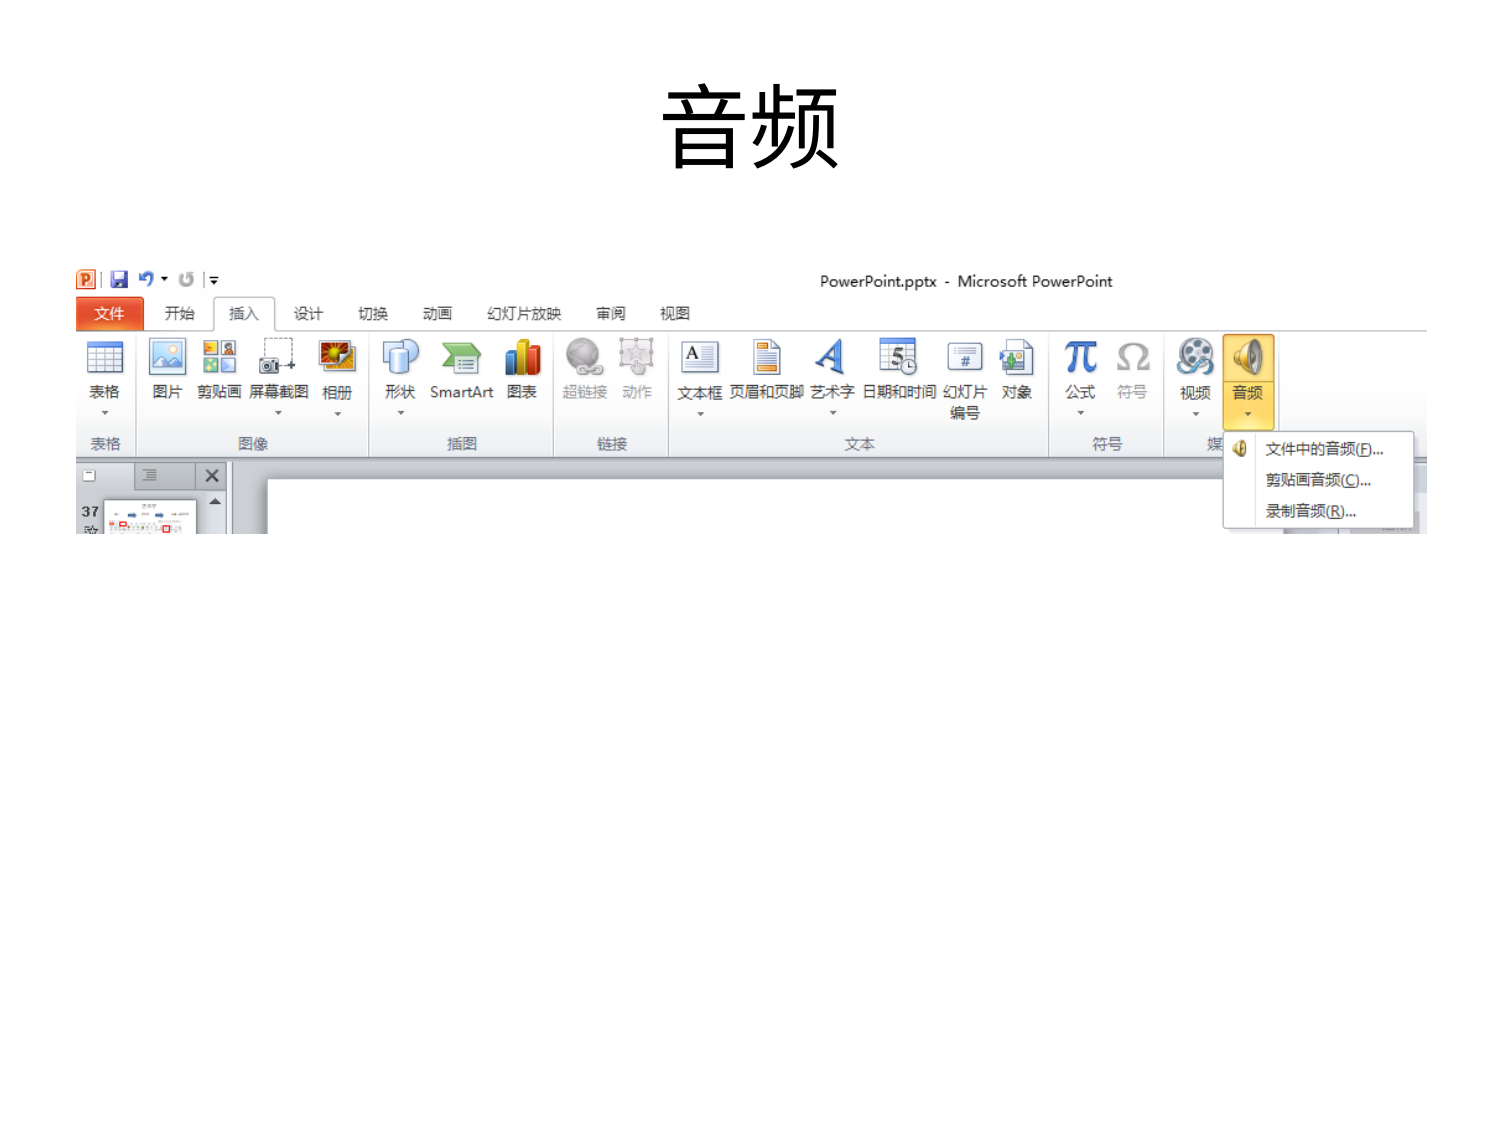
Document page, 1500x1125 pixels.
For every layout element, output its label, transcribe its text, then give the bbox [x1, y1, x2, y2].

title 音频 [75, 30, 1425, 219]
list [76, 266, 1427, 534]
